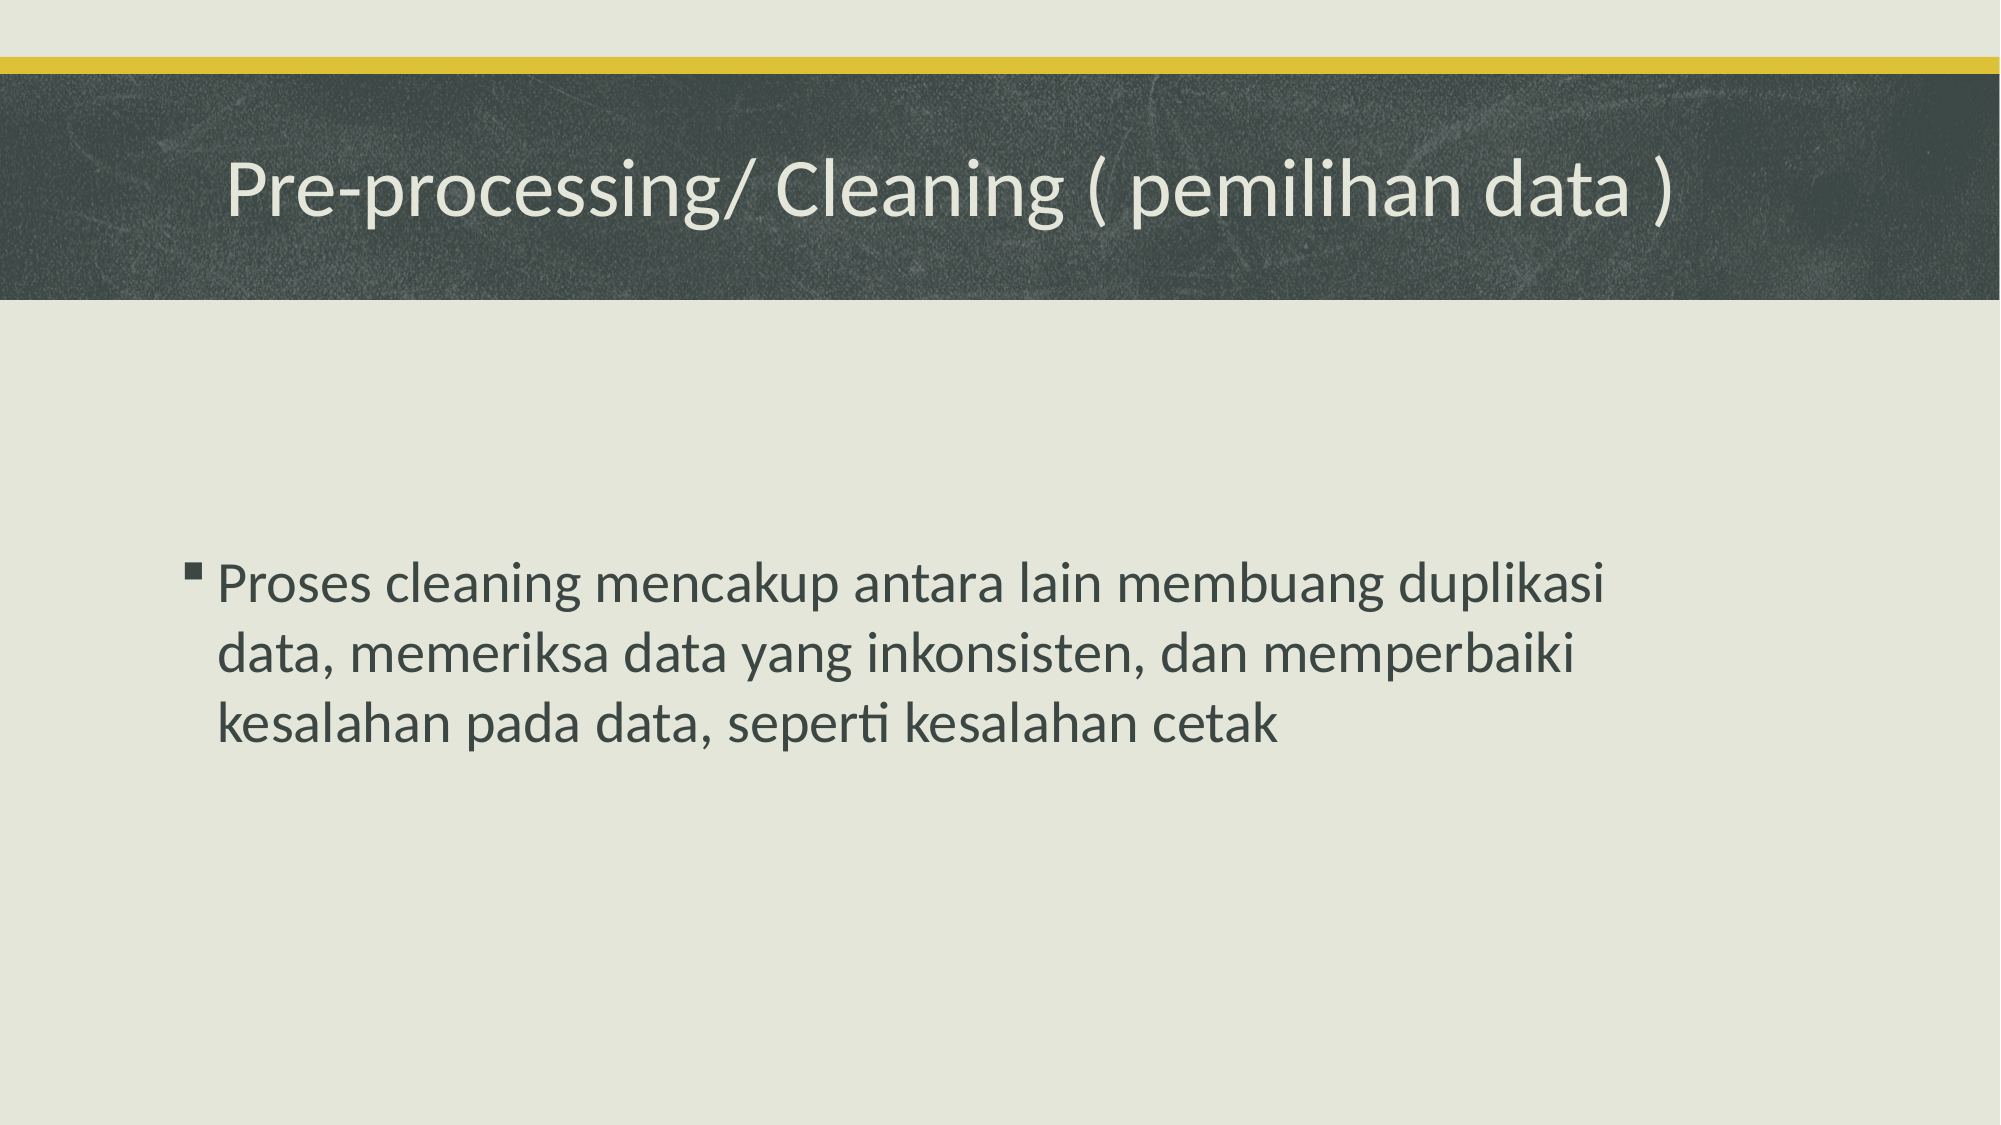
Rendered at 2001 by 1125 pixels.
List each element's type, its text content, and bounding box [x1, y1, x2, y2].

picture [0, 74, 2000, 300]
title Pre-processing/ Cleaning ( pemilihan data ) [210, 76, 1790, 300]
text_box Proses cleaning mencakup antara lain membuang duplikasi data, memeriksa data yang inkonsisten, dan memperbaiki kesalahan pada data, seperti kesalahan cetak [165, 536, 1692, 931]
